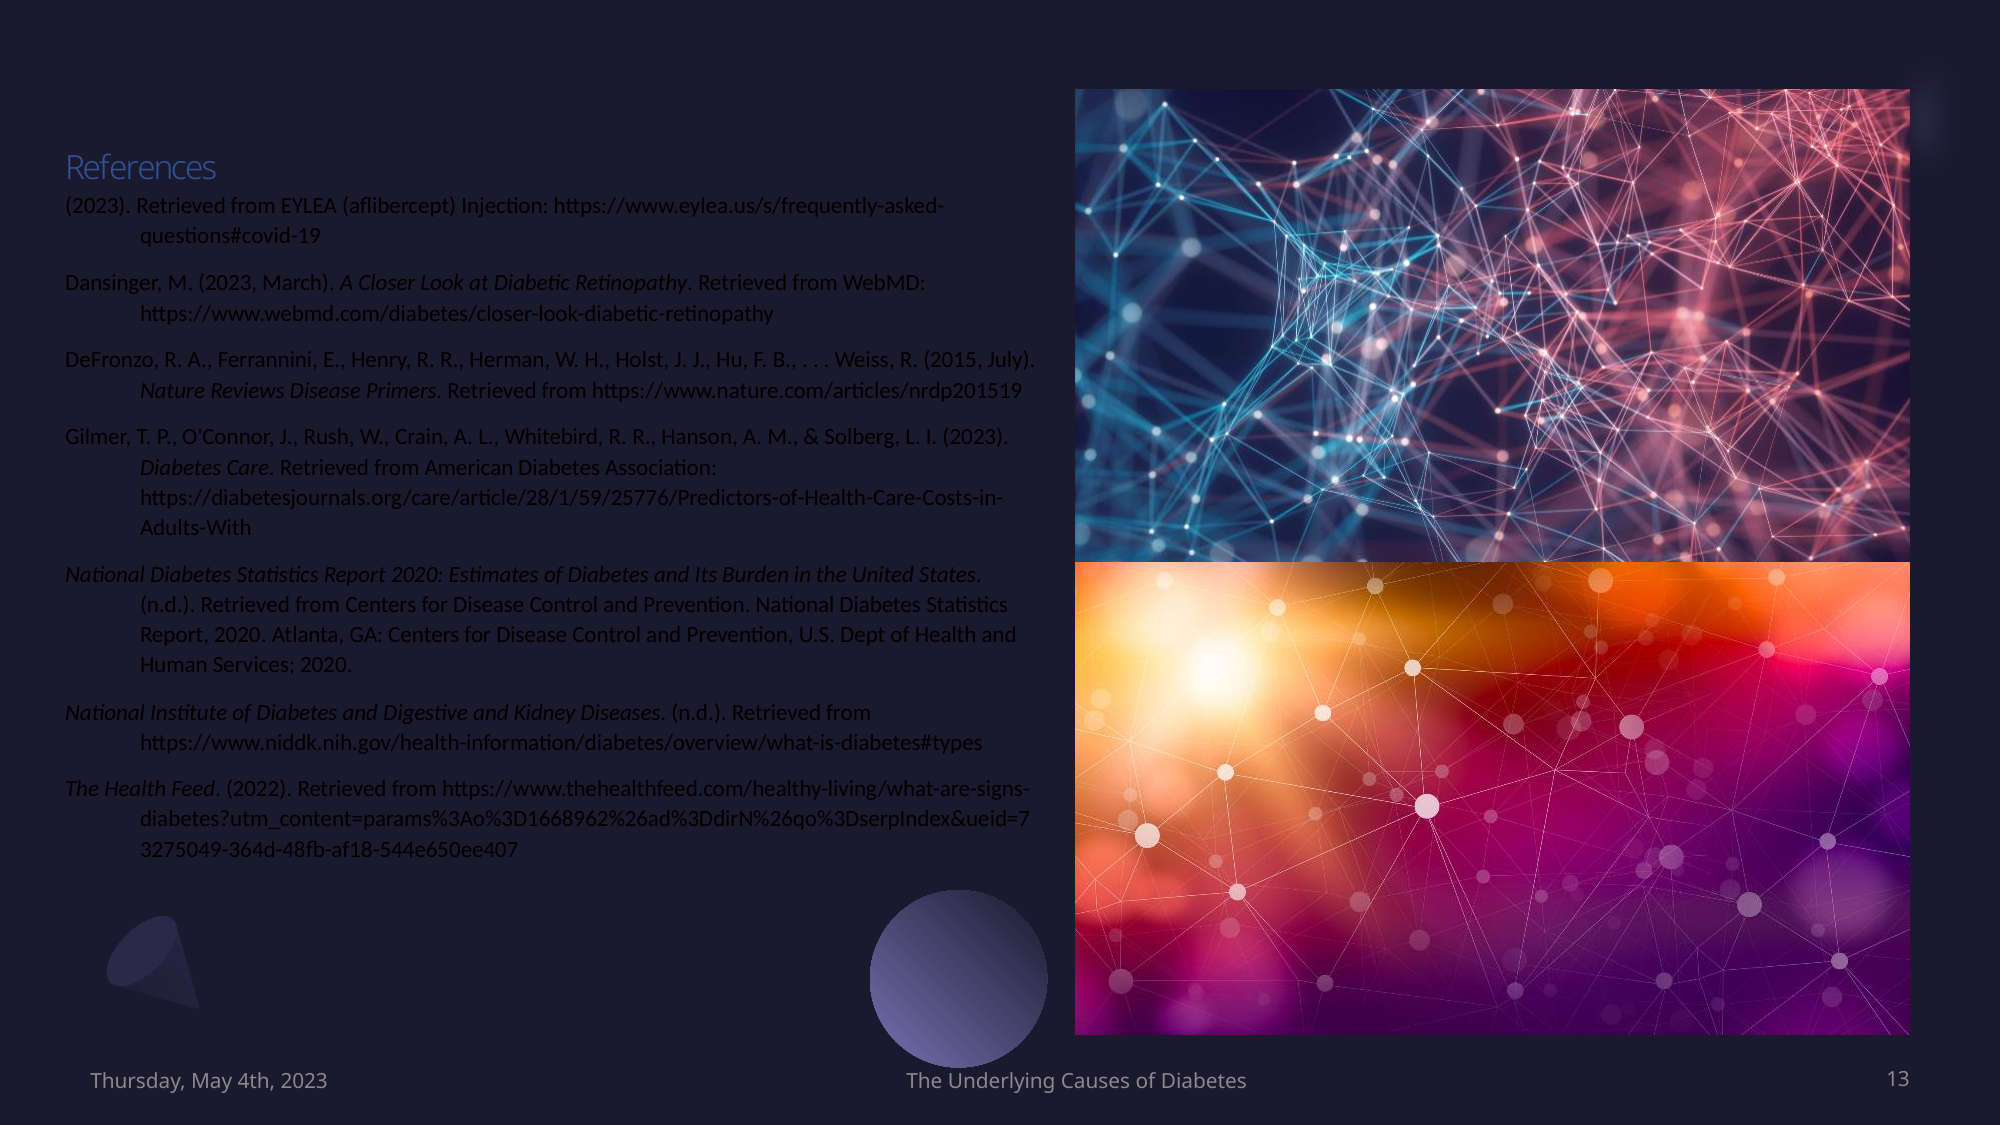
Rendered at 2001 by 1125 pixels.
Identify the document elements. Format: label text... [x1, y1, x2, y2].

picture [1075, 89, 1910, 1035]
picture [64, 123, 1043, 930]
slide_number 13 [1632, 1067, 1910, 1093]
footer The Underlying Causes of Diabetes [553, 1067, 1600, 1093]
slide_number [90, 1067, 522, 1093]
